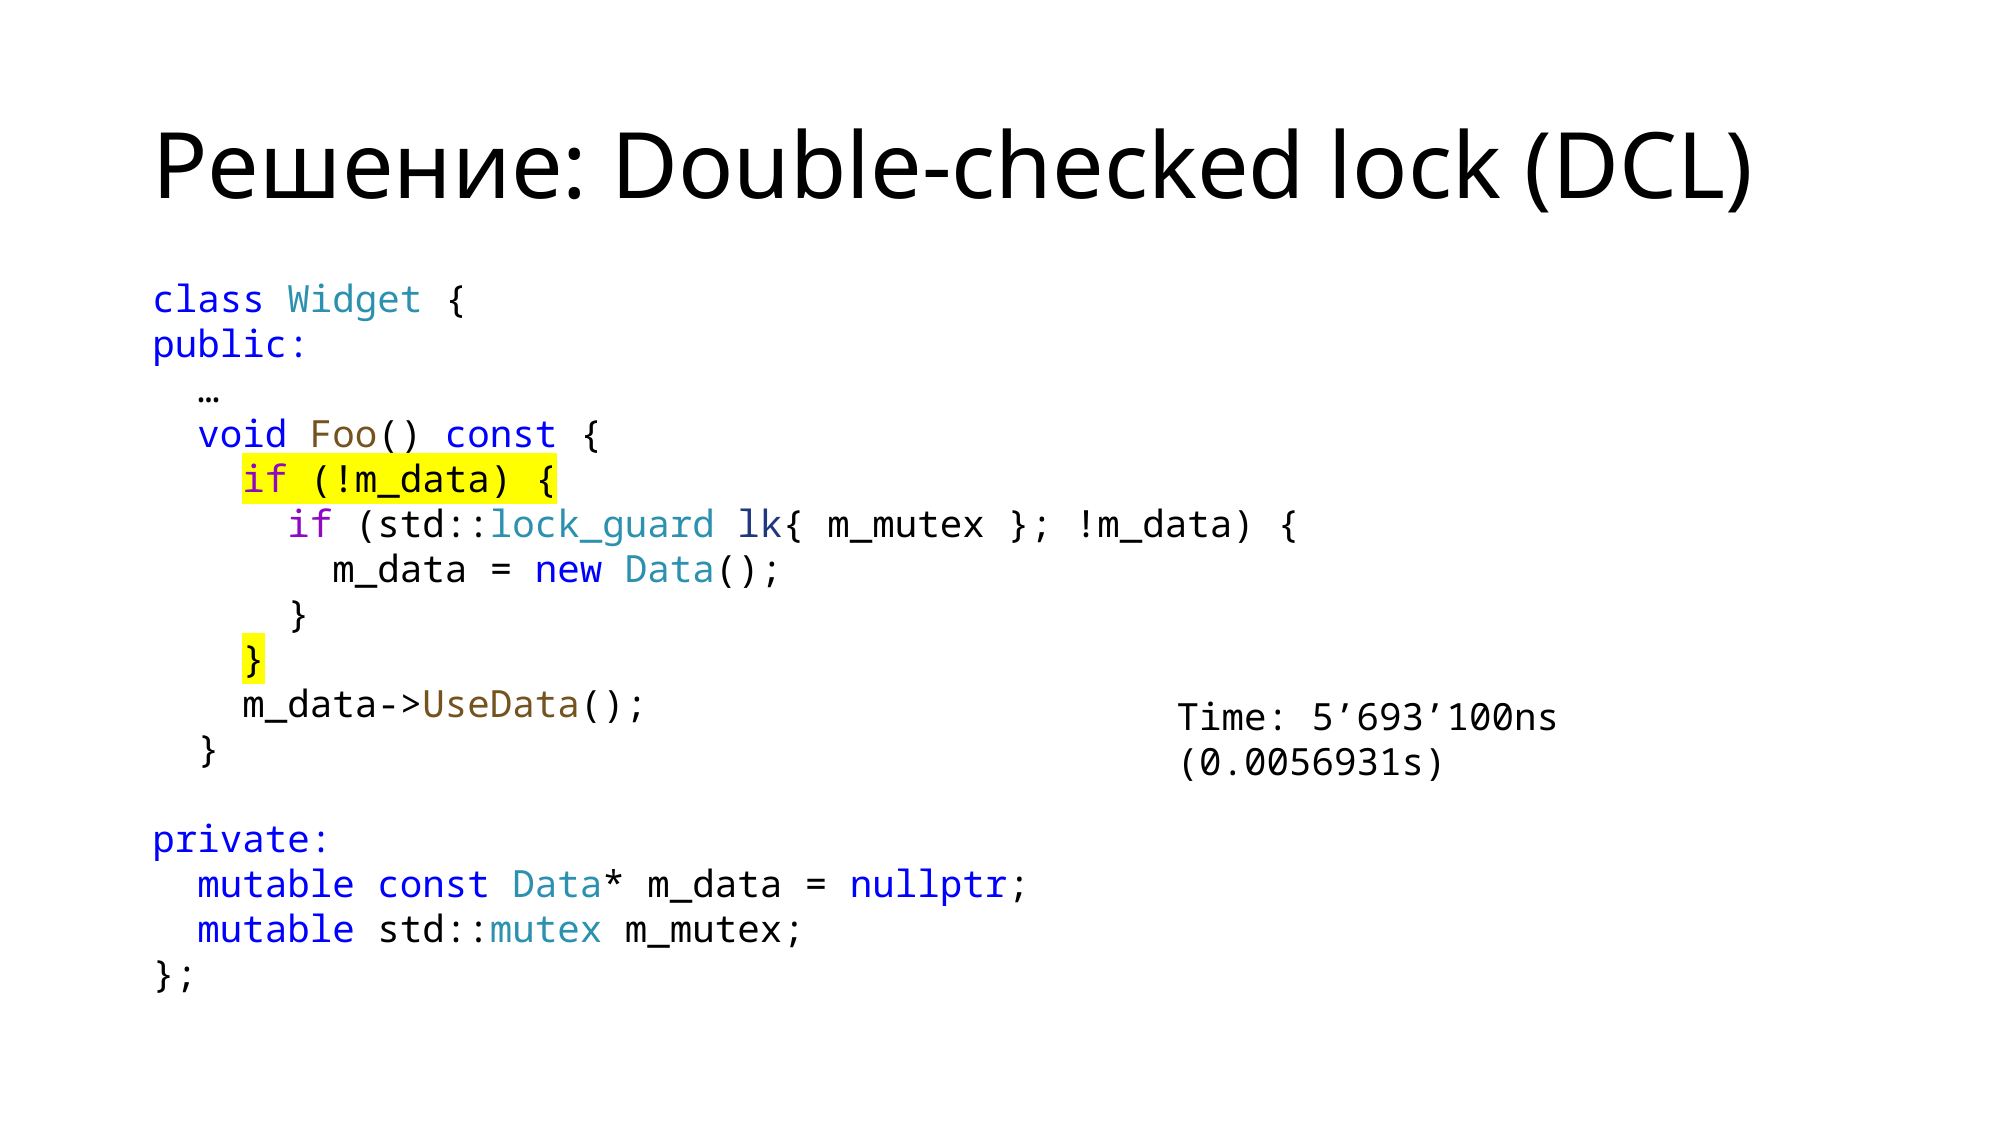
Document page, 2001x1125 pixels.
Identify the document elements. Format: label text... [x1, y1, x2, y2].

text_box Time: 5’693’100ns (0.0056931s) [1161, 685, 1830, 791]
title Решение: Double-checked lock (DCL) [137, 59, 1863, 278]
text_box class Widget { public: … void Foo() const { if (!m_data) { if (std::lock_guard lk{ m_mutex }; !m_data) { m_data = new Data(); } } m_data->UseData(); } private: mutable const Data* m_data = nullptr; mutable std::mutex m_mutex; }; [137, 267, 1830, 1003]
